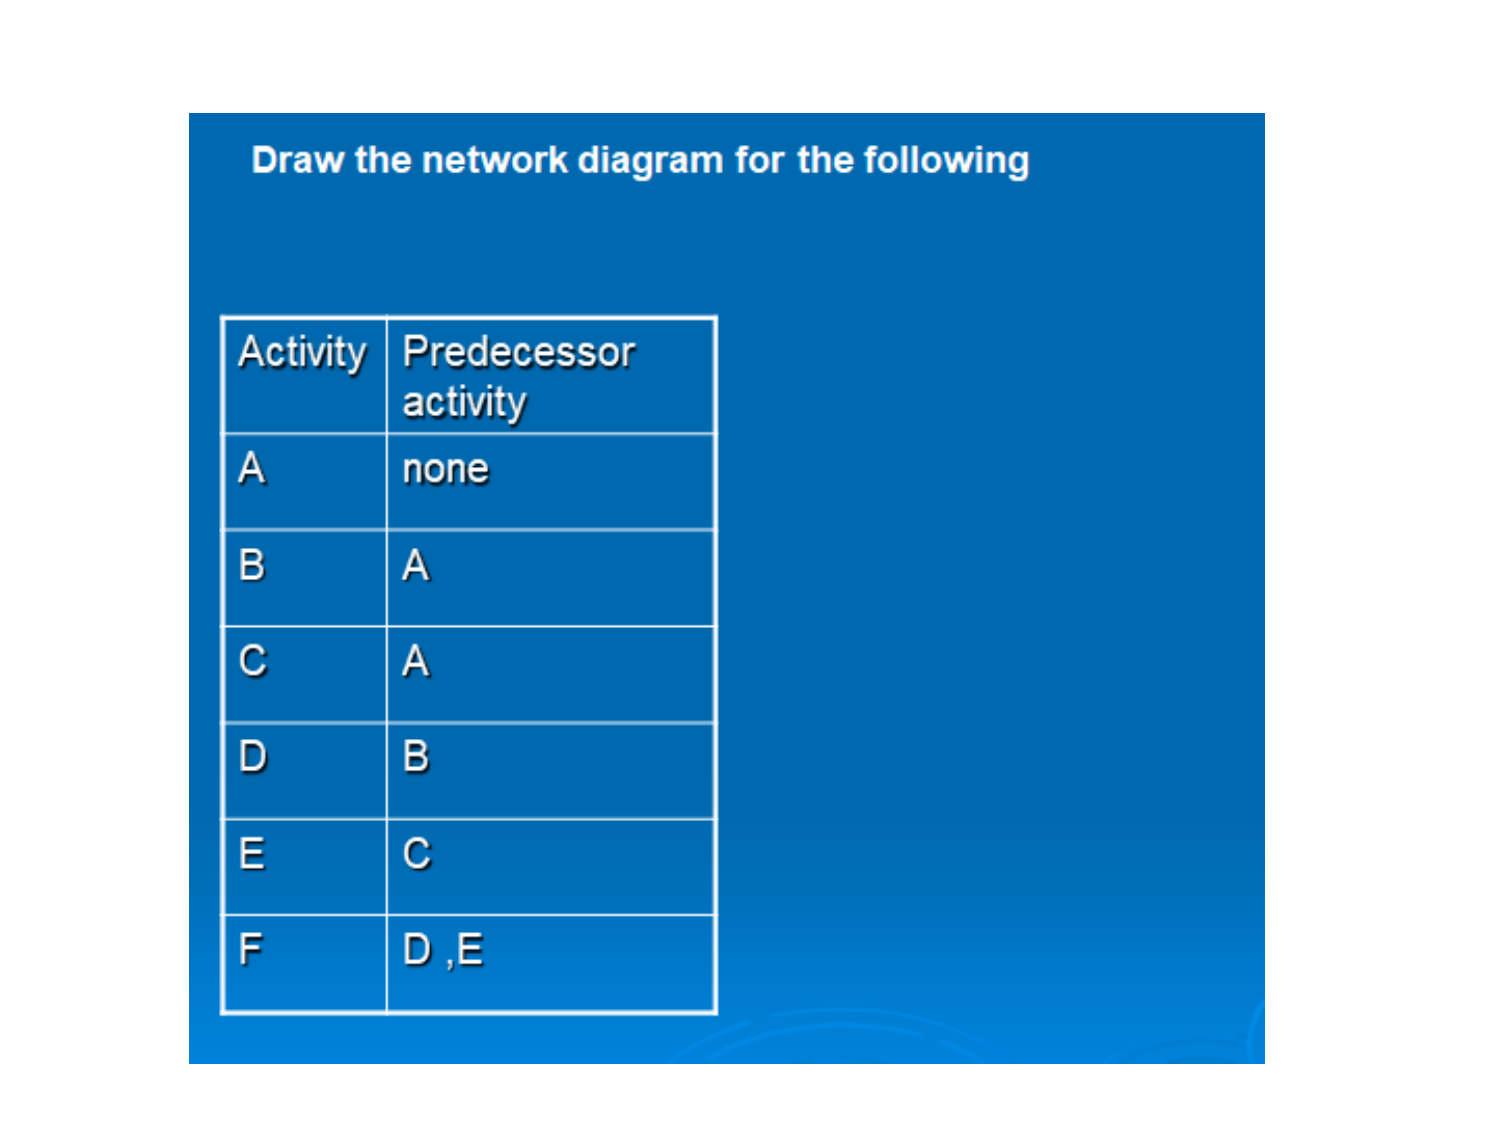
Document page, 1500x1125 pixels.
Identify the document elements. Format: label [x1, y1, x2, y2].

picture [189, 113, 1265, 1065]
